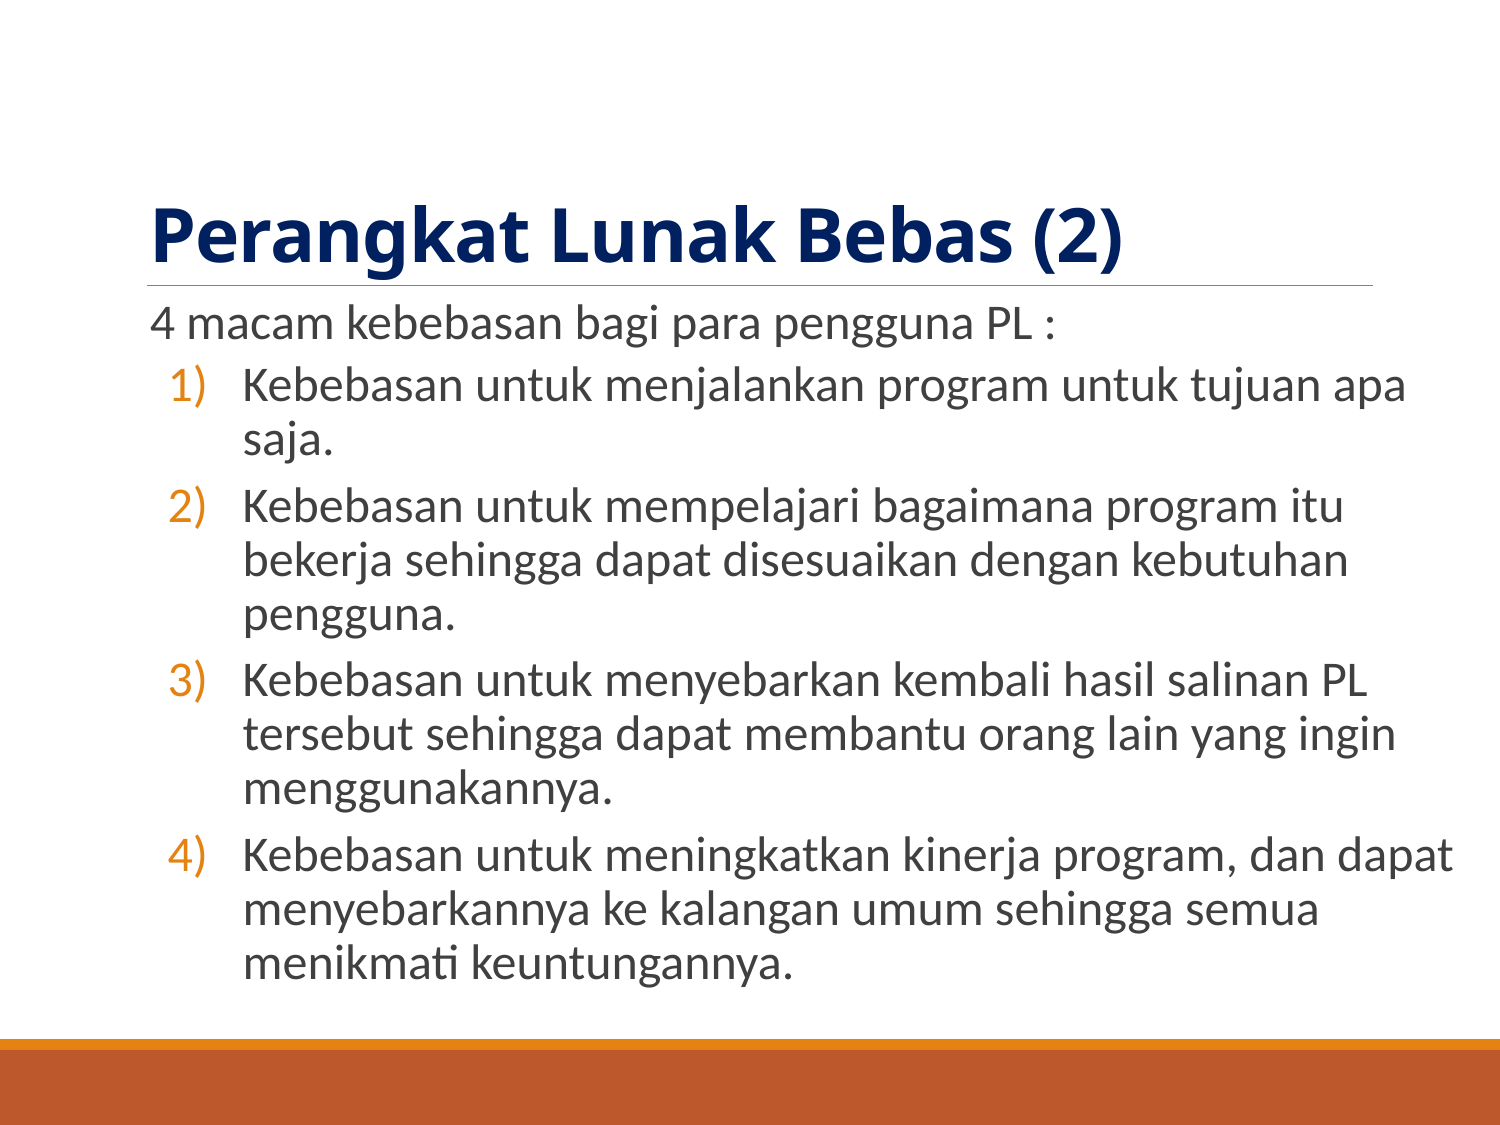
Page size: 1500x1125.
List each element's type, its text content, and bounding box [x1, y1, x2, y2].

list 4 macam kebebasan bagi para pengguna PL : Kebebasan untuk menjalankan program untuk tujuan apa saja. Kebebasan untuk mempelajari bagaimana program itu bekerja sehingga dapat disesuaikan dengan kebutuhan pengguna. Kebebasan untuk menyebarkan kembali hasil salinan PL tersebut sehingga dapat membantu orang lain yang ingin menggunakannya. Kebebasan untuk meningkatkan kinerja program, dan dapat menyebarkannya ke kalangan umum sehingga semua menikmati keuntungannya. [134, 288, 1471, 949]
title Perangkat Lunak Bebas (2) [134, 47, 1373, 285]
